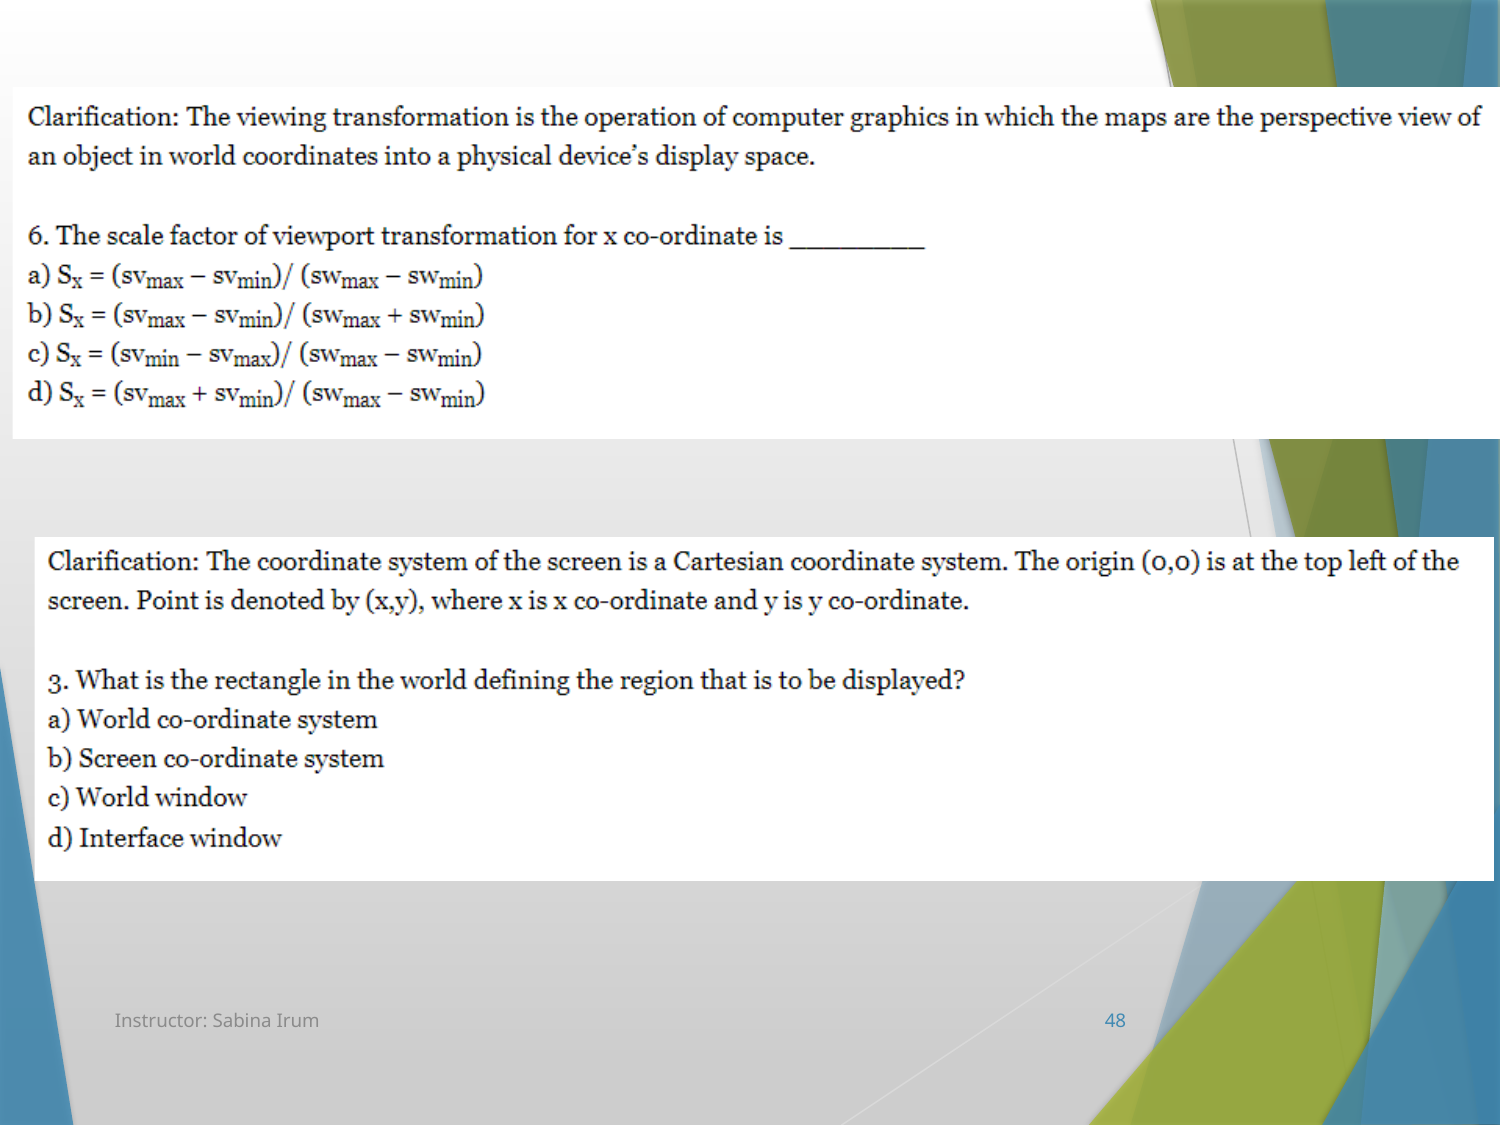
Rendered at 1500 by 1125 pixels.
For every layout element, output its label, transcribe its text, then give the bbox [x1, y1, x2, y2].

slide_number 48 [1057, 991, 1142, 1051]
picture [12, 86, 1500, 439]
footer Instructor: Sabina Irum [99, 991, 859, 1051]
picture [34, 536, 1495, 881]
